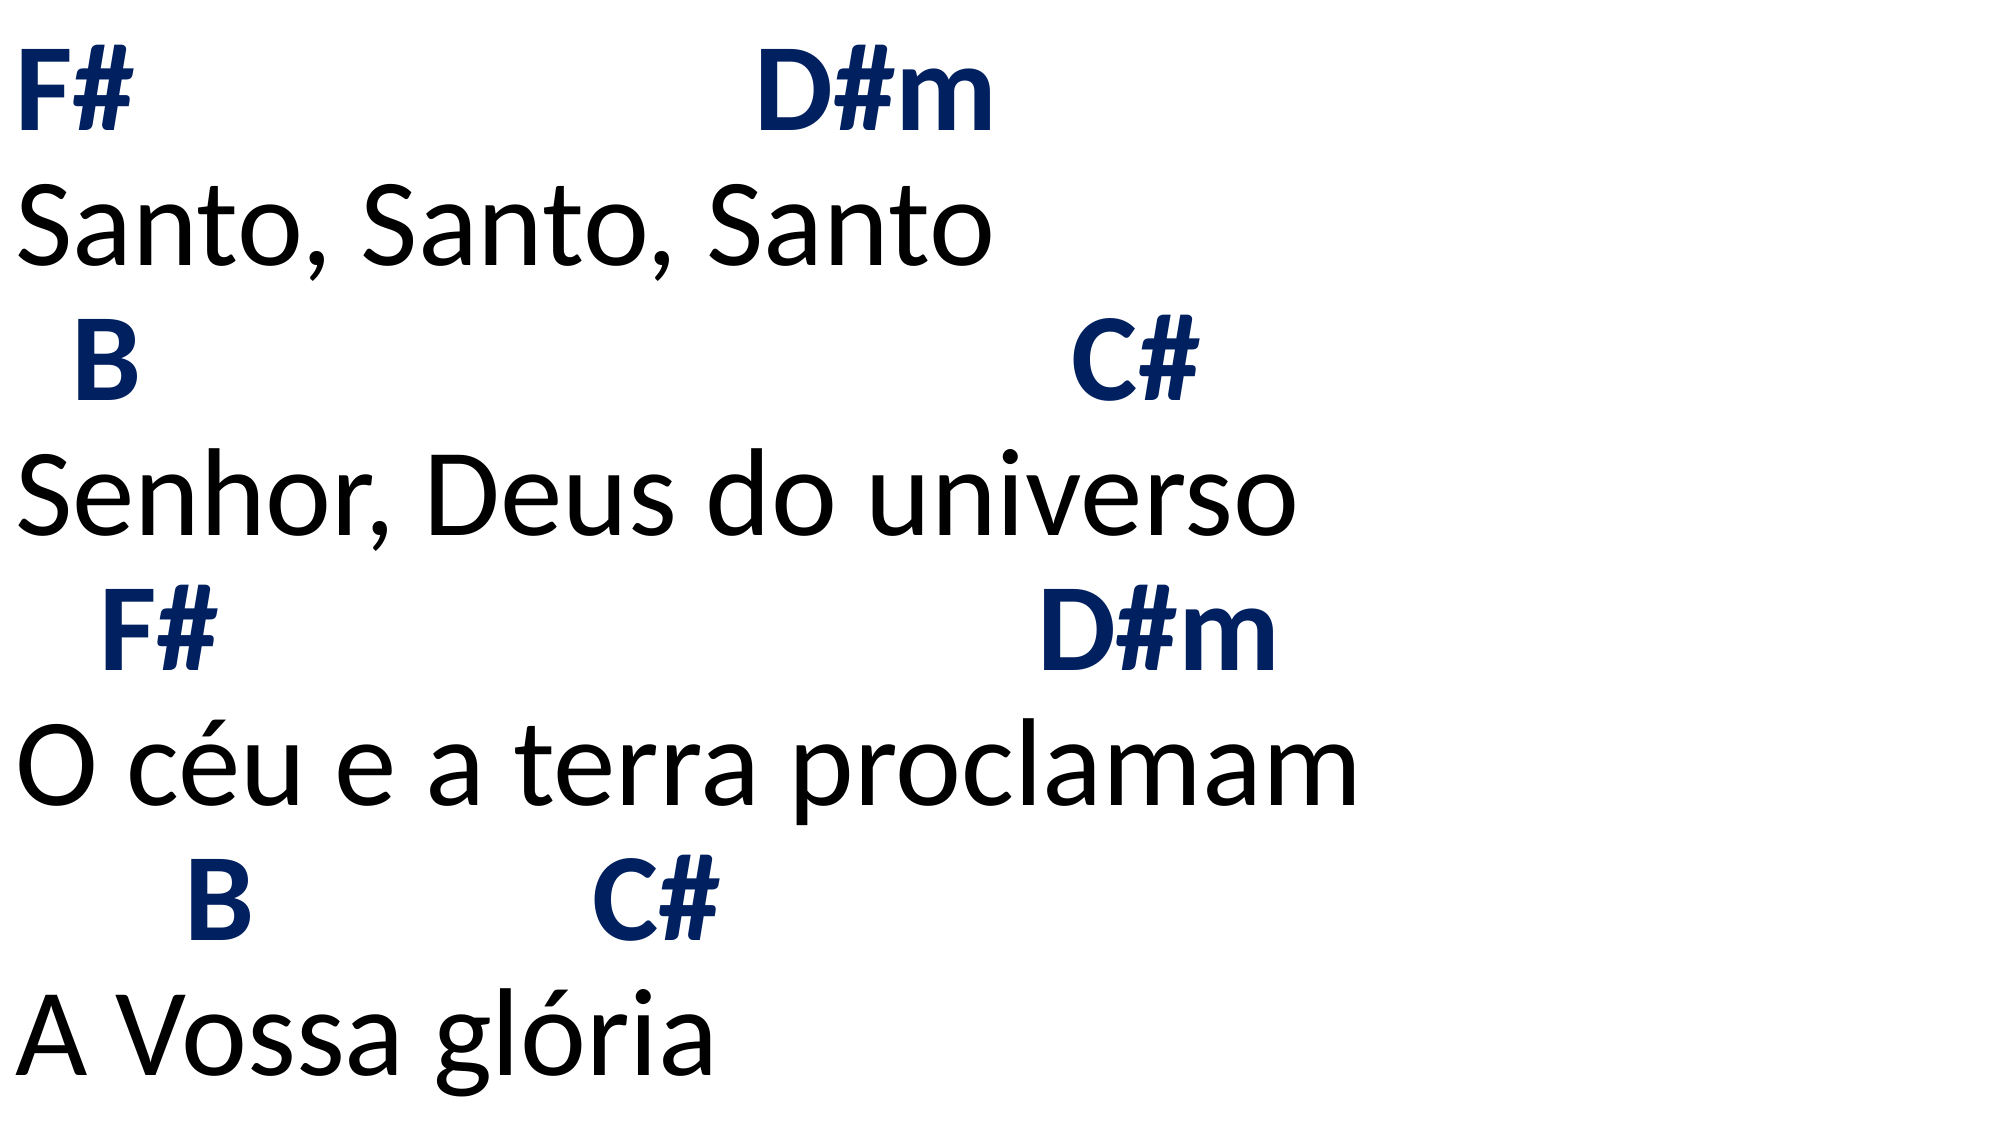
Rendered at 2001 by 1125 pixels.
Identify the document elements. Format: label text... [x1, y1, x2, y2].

title F# D#m Santo, Santo, Santo B C# Senhor, Deus do universo F# D#m O céu e a terra proclamam B C# A Vossa glória [0, 0, 2000, 1125]
